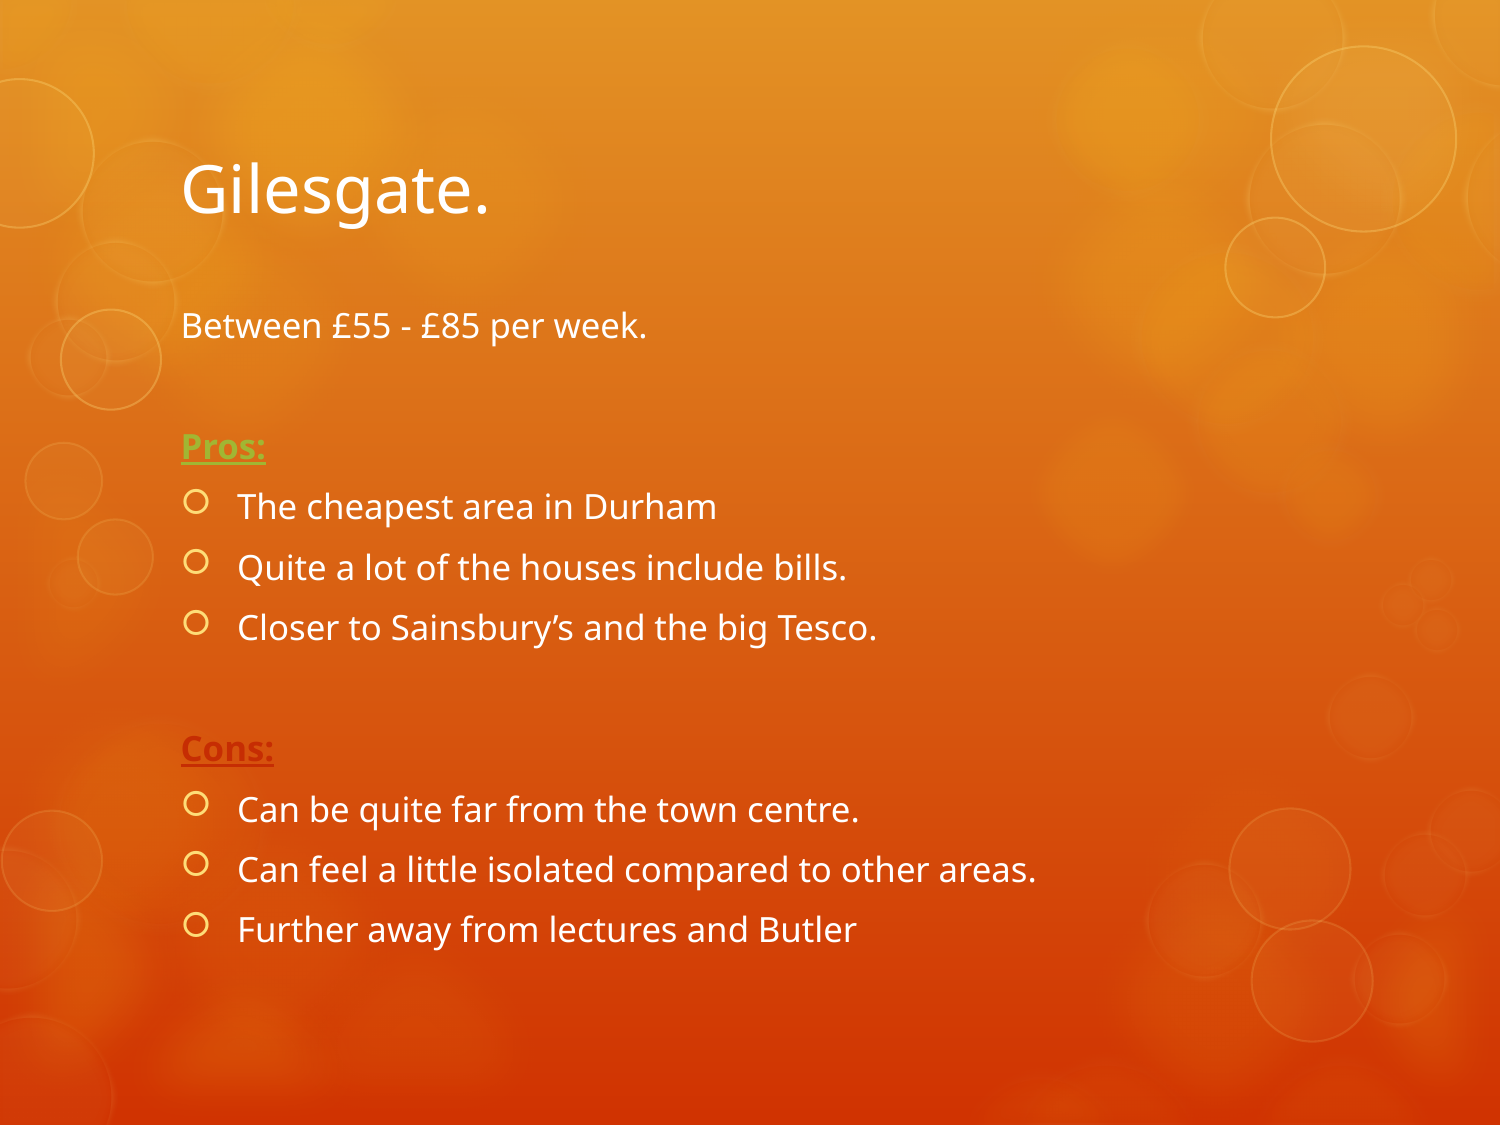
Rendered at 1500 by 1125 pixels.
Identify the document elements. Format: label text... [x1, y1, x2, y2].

list Between £55 - £85 per week. Pros: The cheapest area in Durham Quite a lot of the houses include bills. Closer to Sainsbury’s and the big Tesco. Cons: Can be quite far from the town centre. Can feel a little isolated compared to other areas. Further away from lectures and Butler [165, 296, 1335, 962]
title Gilesgate. [165, 110, 1335, 263]
